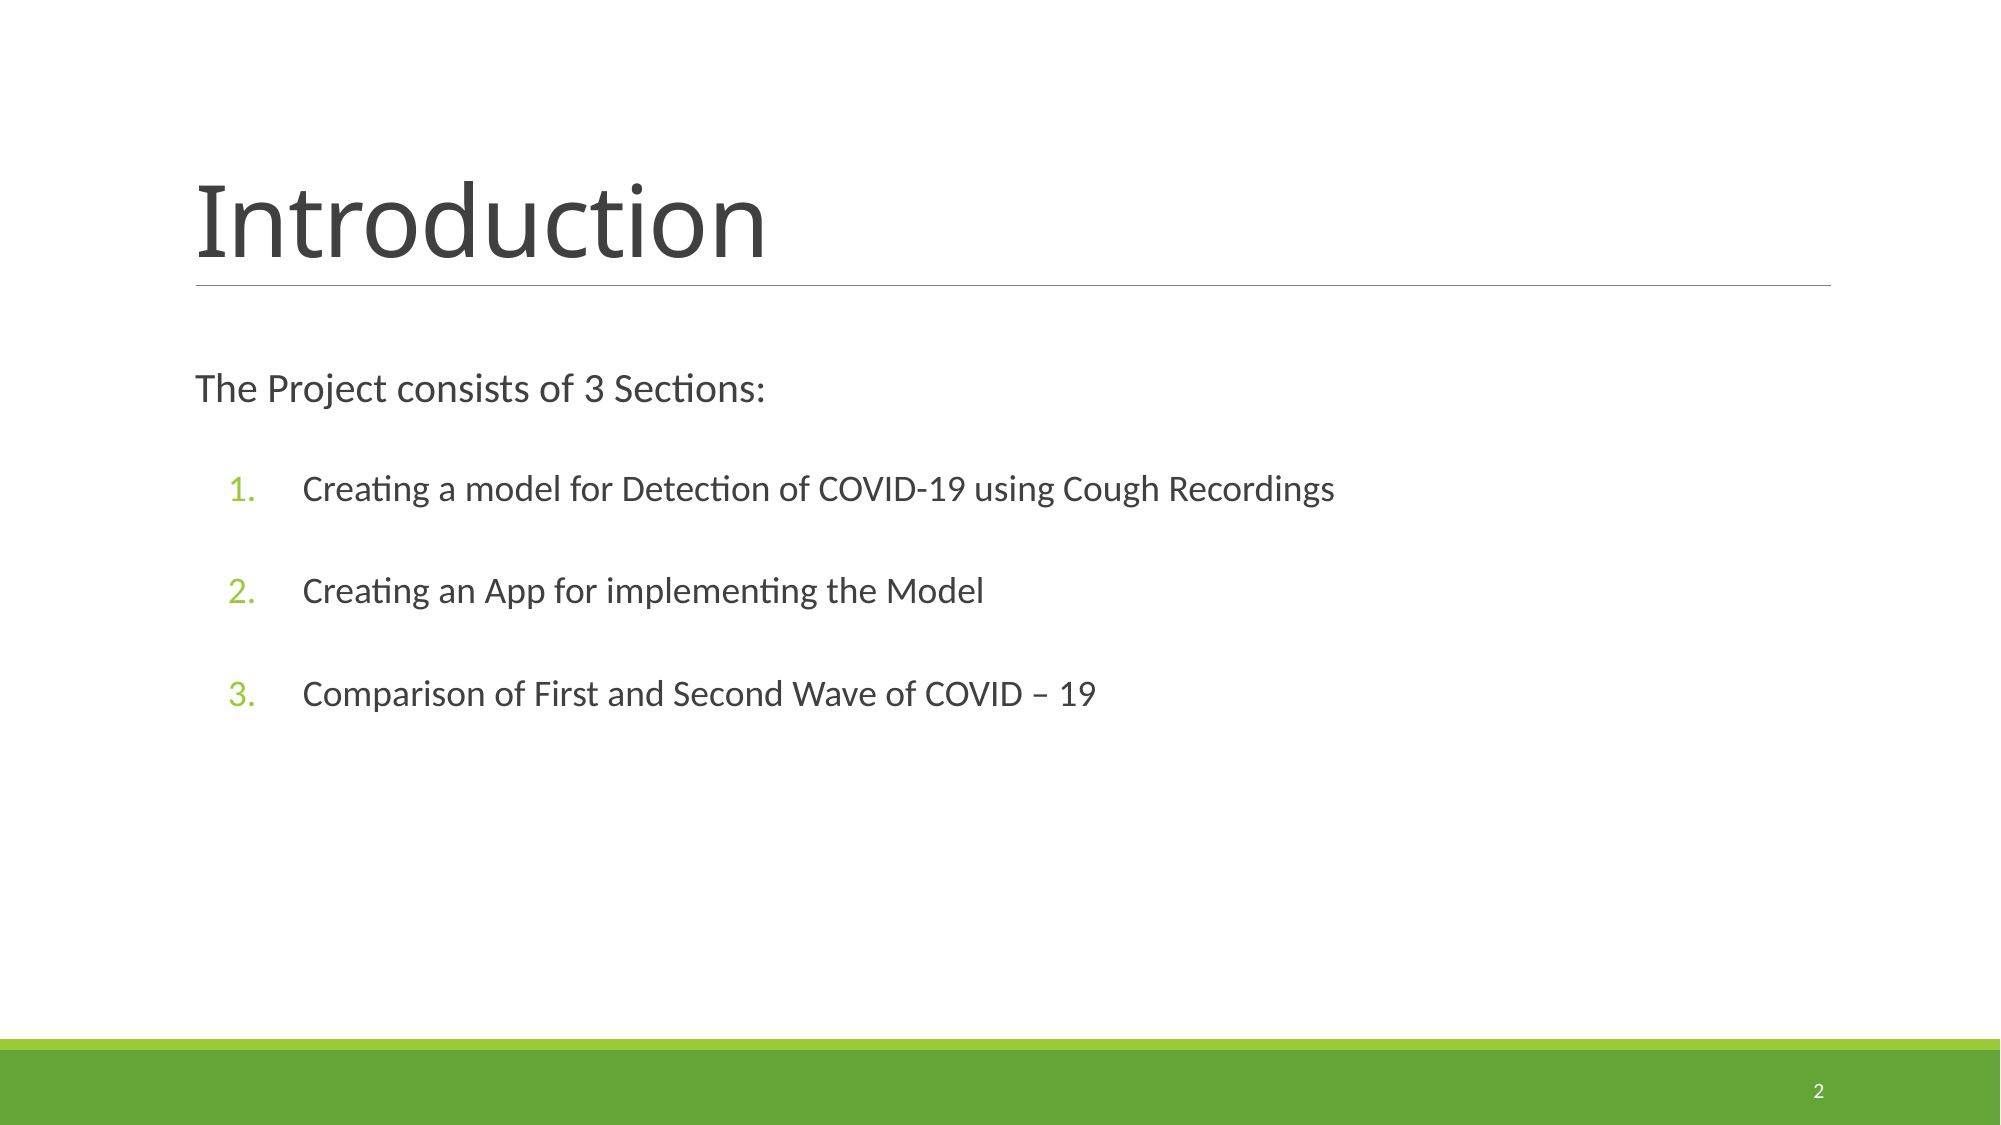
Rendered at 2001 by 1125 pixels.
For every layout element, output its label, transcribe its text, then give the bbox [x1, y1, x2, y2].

slide_number 2 [1624, 1059, 1840, 1120]
list The Project consists of 3 Sections: Creating a model for Detection of COVID-19 using Cough Recordings Creating an App for implementing the Model Comparison of First and Second Wave of COVID – 19 [180, 302, 1830, 963]
title Introduction [180, 47, 1830, 285]
